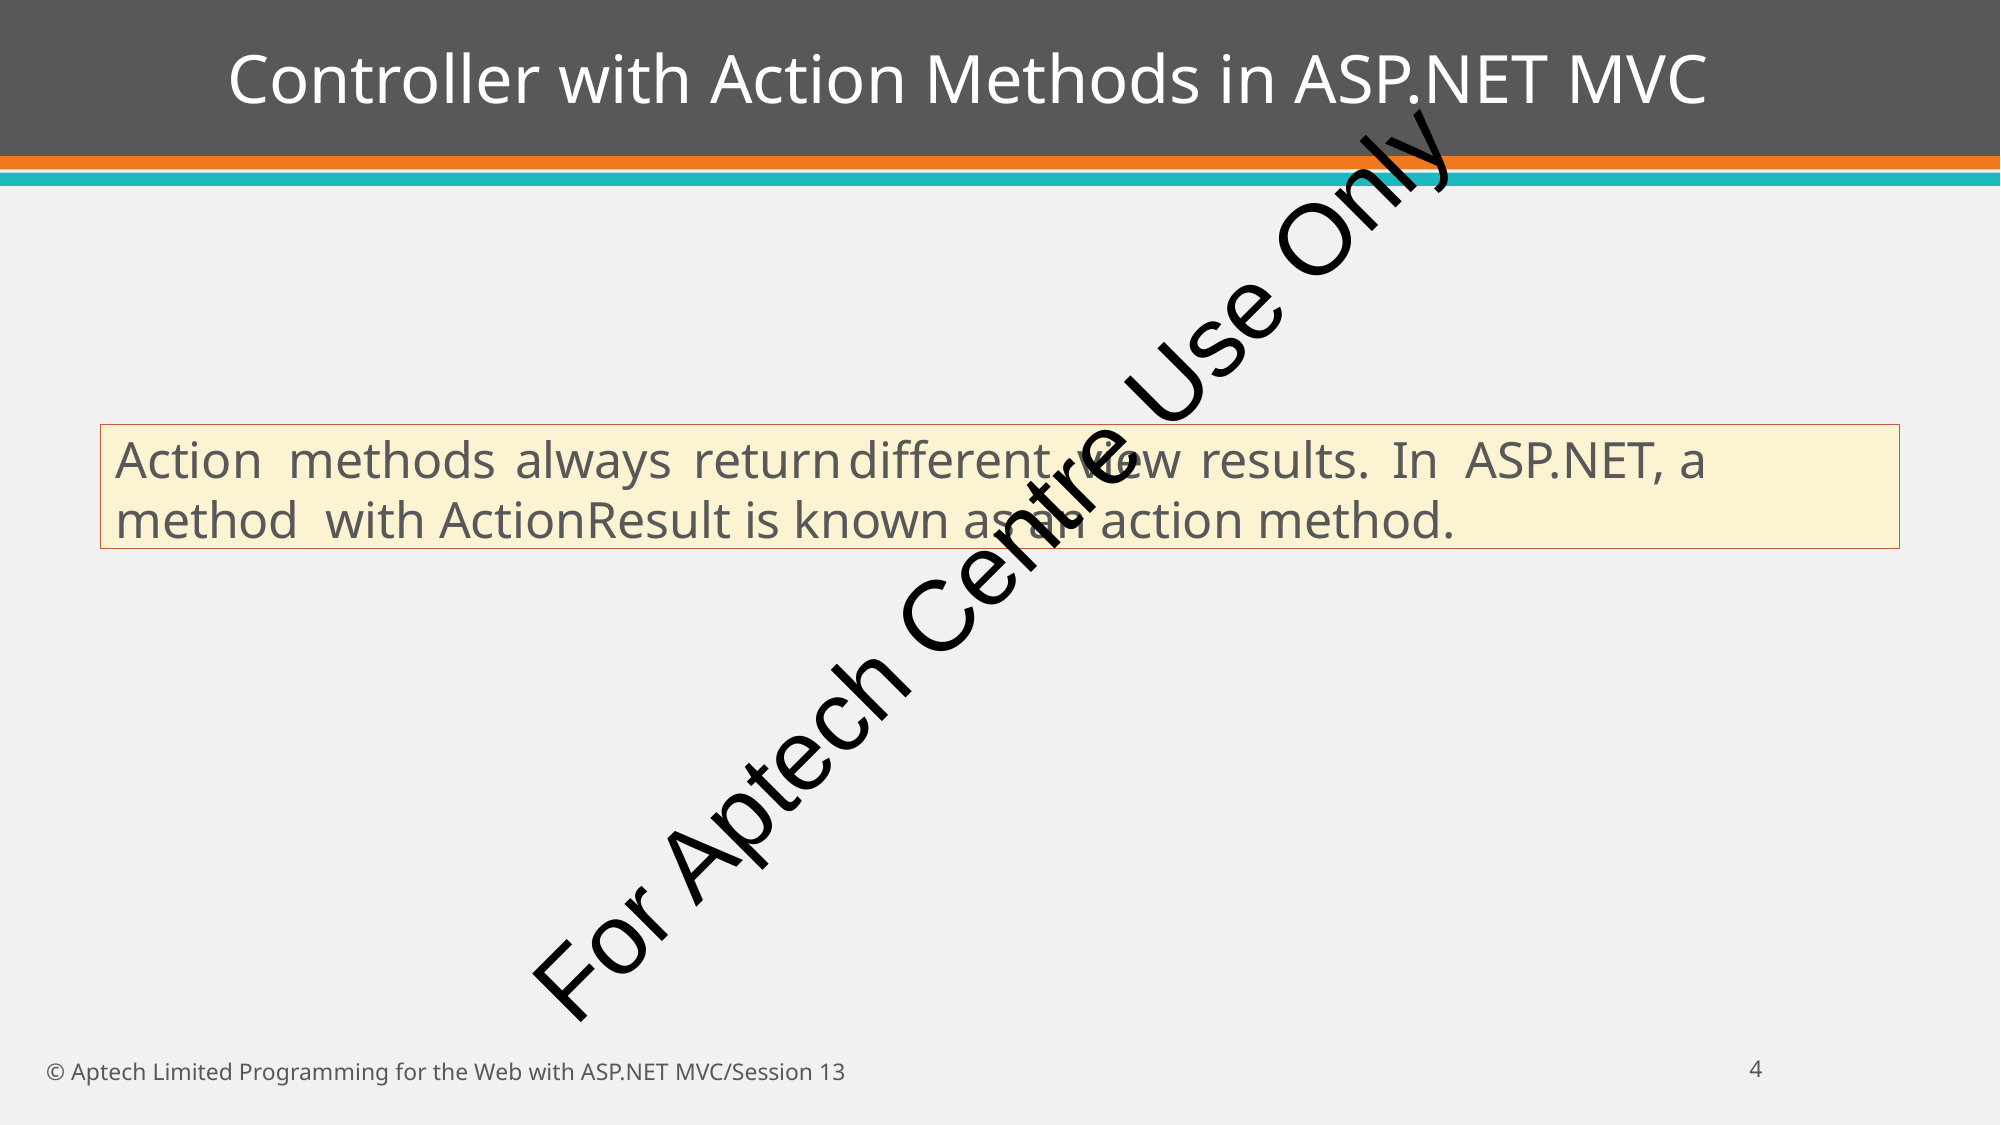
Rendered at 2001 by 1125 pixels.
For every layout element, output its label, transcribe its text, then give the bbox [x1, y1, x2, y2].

slide_number 10 [1745, 1054, 1777, 1125]
text_box For Aptech Centre Use Only [518, 81, 1481, 1043]
footer © Aptech Limited Programming for the Web with ASP.NET MVC/Session 13 [43, 1057, 853, 1125]
text_box Action methods always return different view results. In ASP.NET, a method with ActionResult is known as an action method. [1085, 424, 1900, 549]
text_box Action methods always return different view results. In ASP.NET, a method with ActionResult is known as an action method. [100, 424, 1065, 549]
text_box Controller with Action Methods in ASP.NET MVC [225, 34, 1728, 117]
